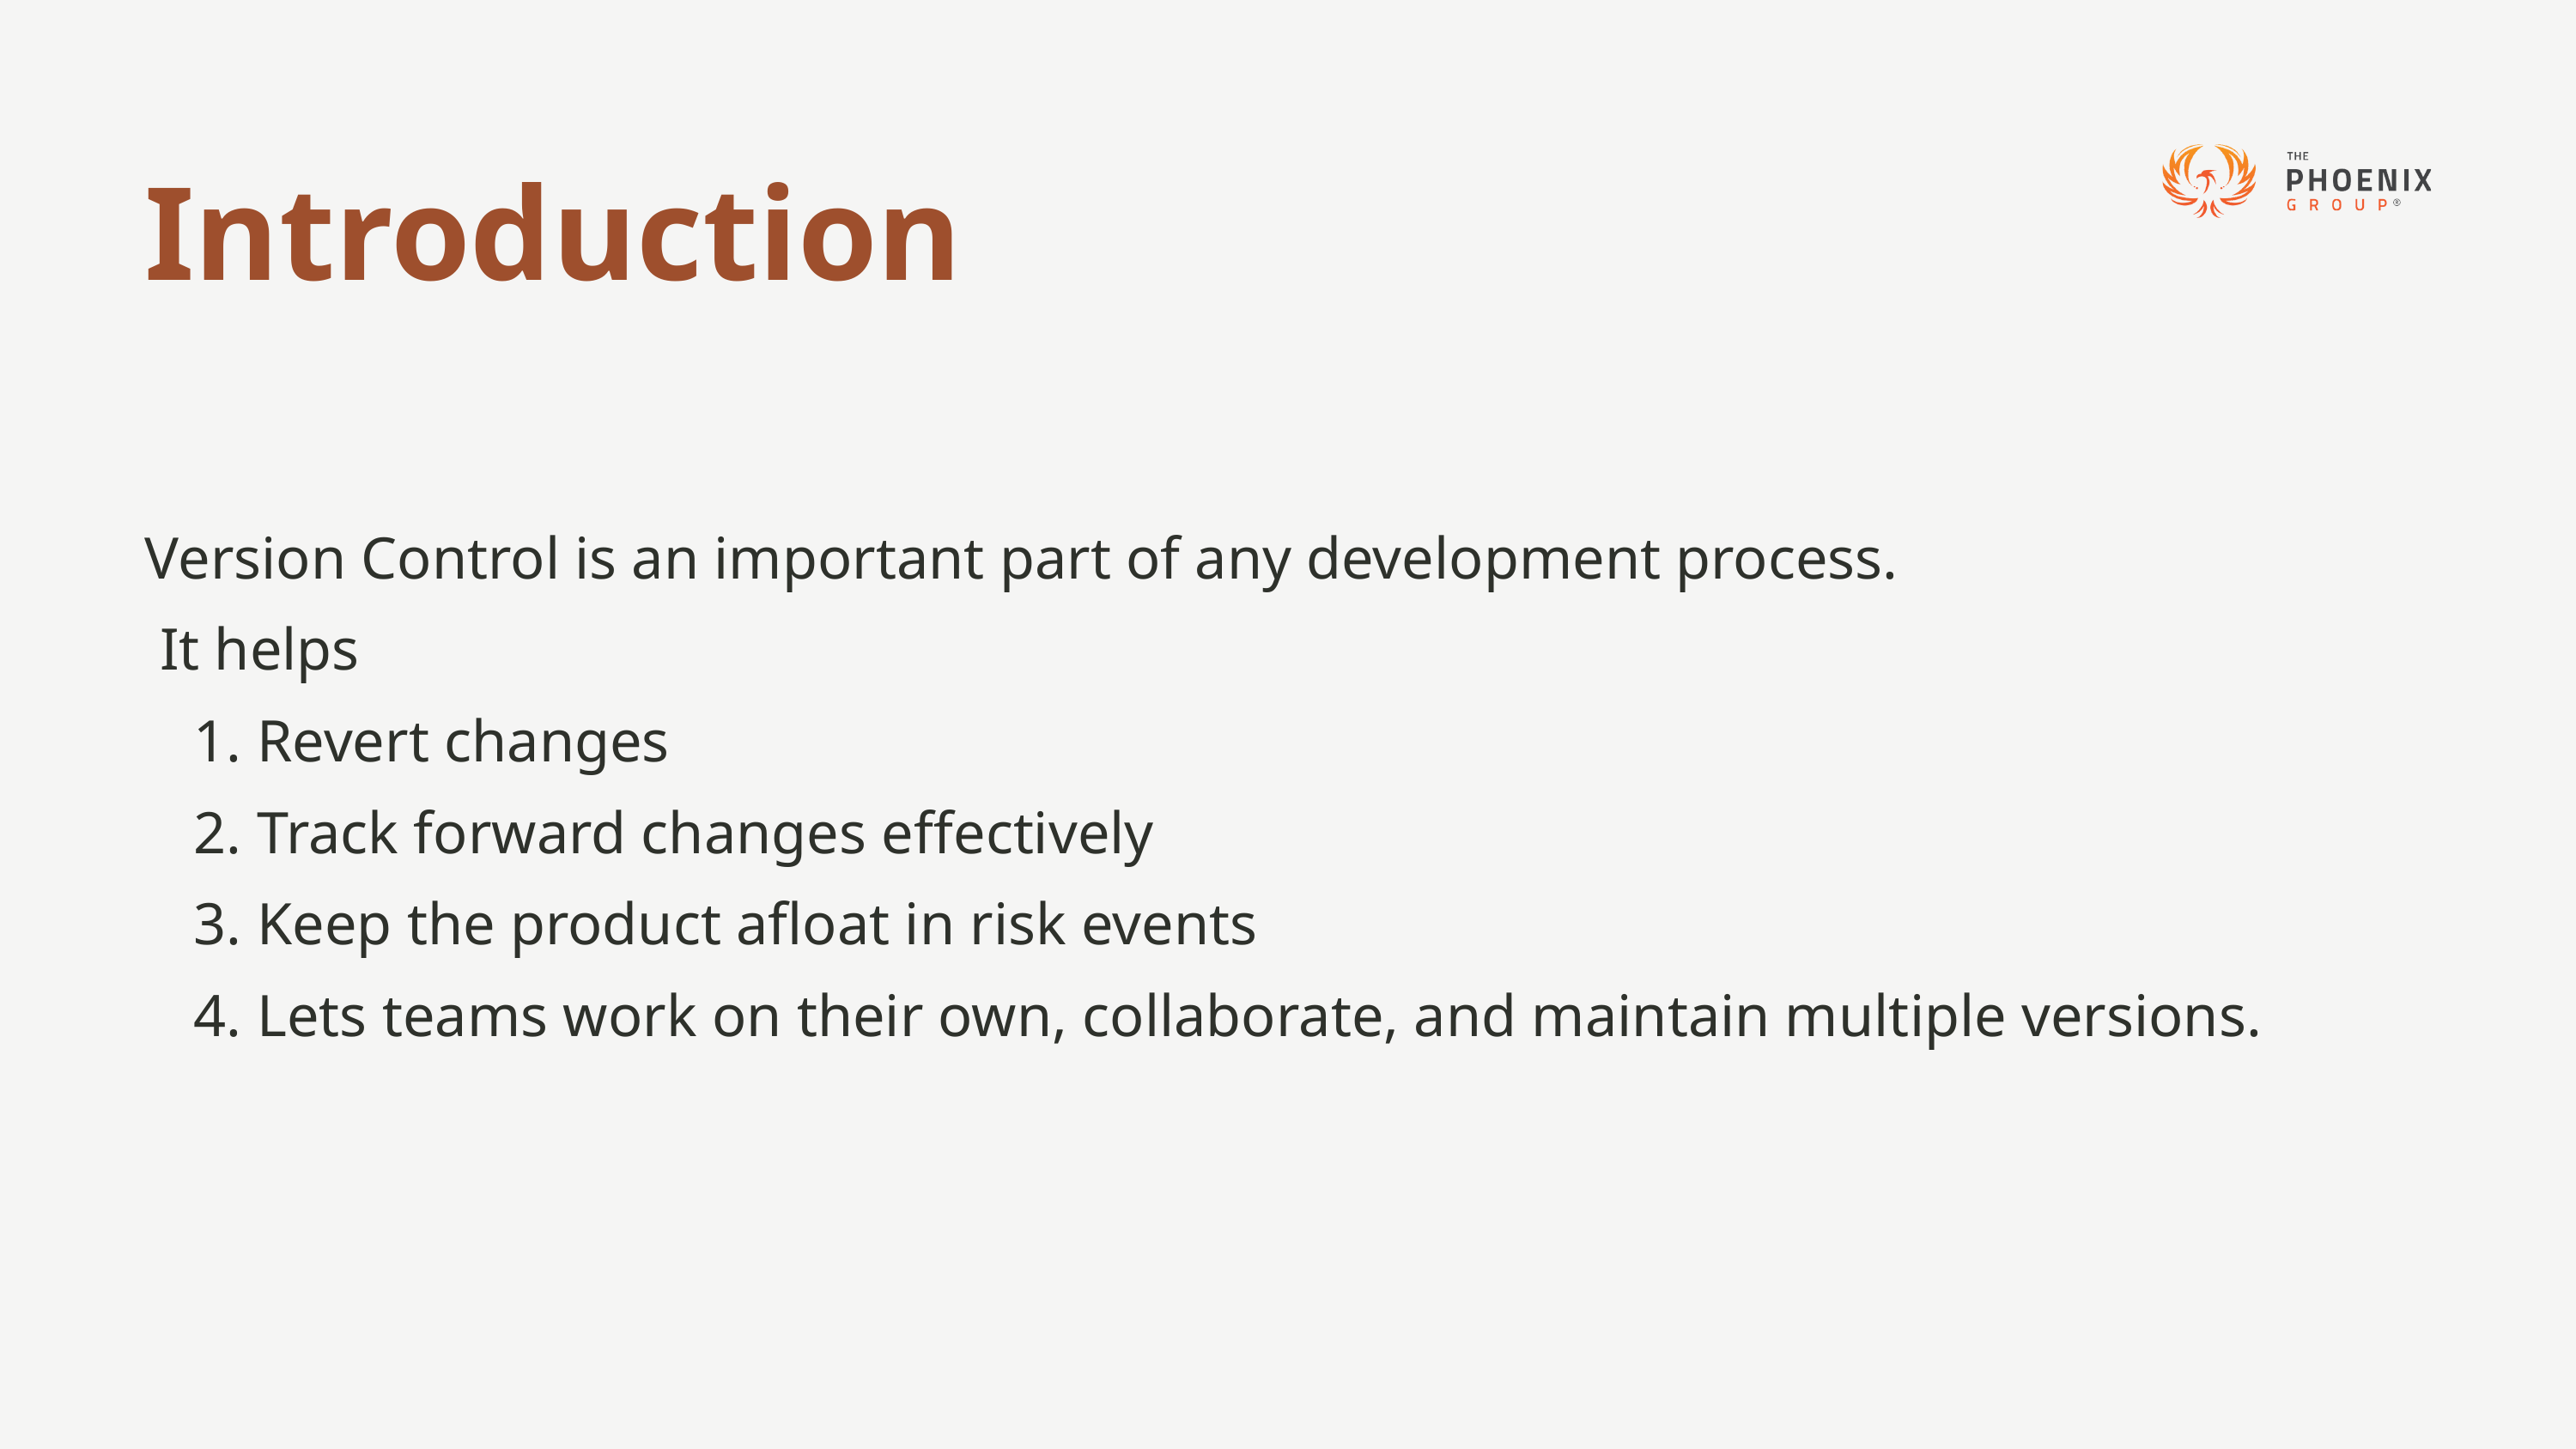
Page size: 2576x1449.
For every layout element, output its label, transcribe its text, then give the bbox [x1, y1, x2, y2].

text_box Version Control is an important part of any development process. It helps Revert changes Track forward changes effectively Keep the product afloat in risk events Lets teams work on their own, collaborate, and maintain multiple versions. [144, 498, 2411, 1140]
text_box [2162, 144, 2432, 218]
text_box Introduction [144, 125, 1289, 306]
